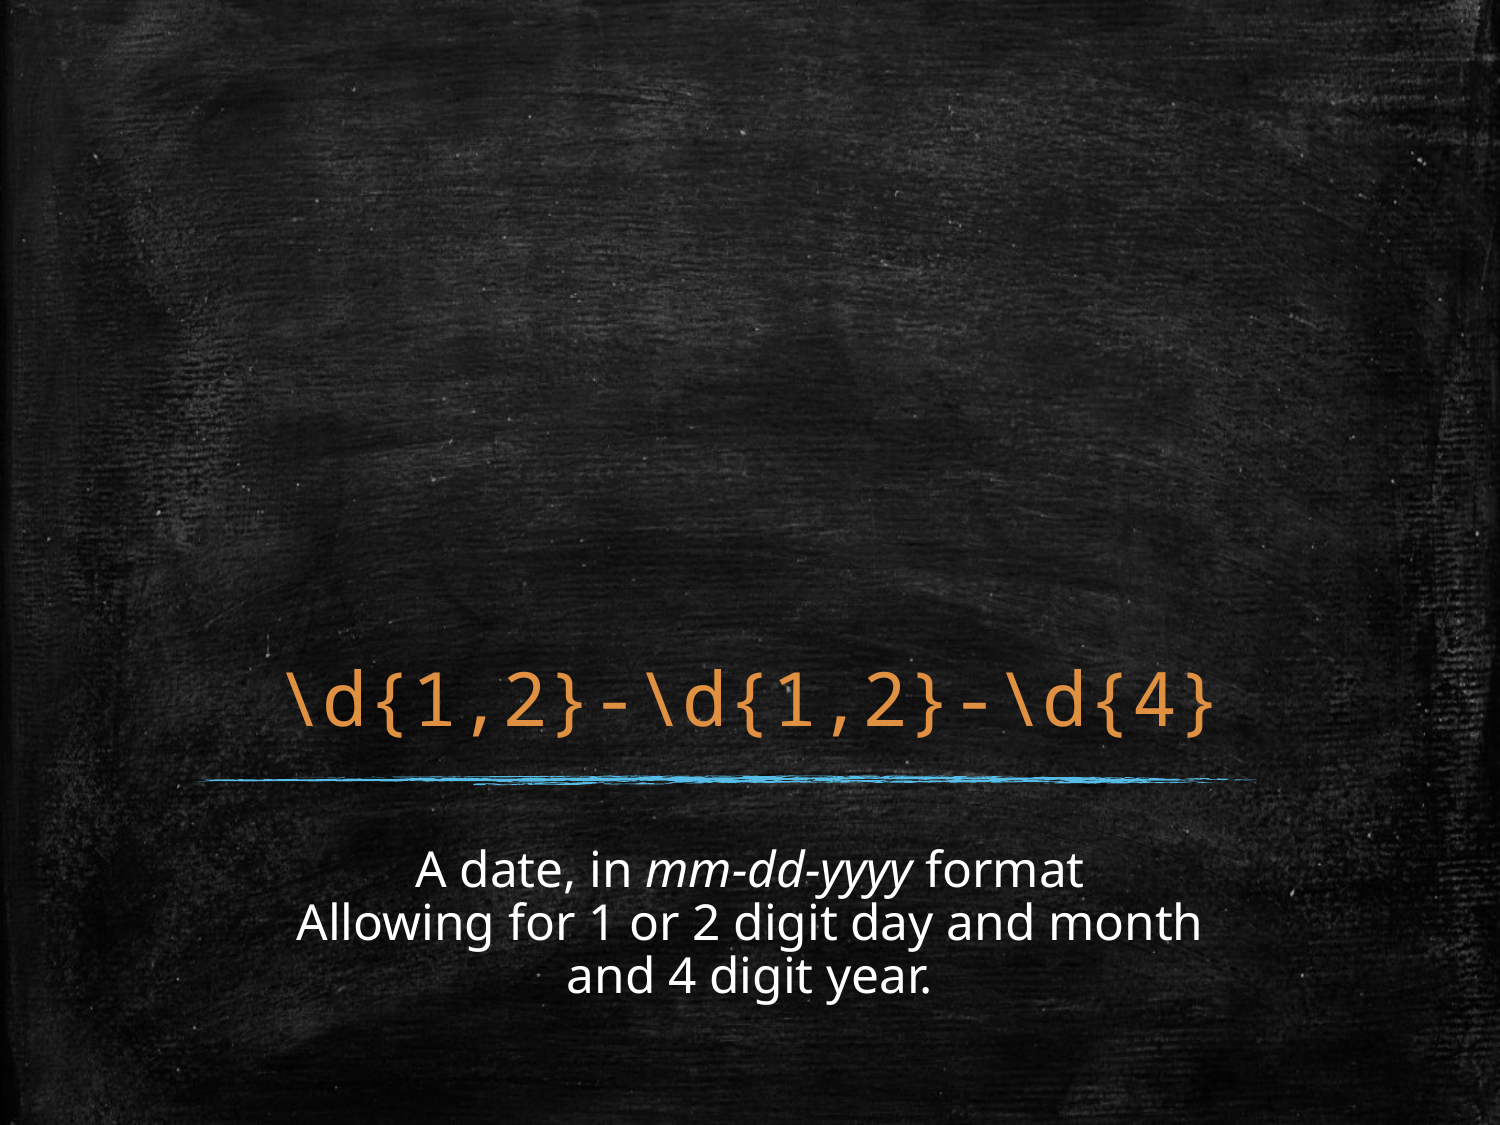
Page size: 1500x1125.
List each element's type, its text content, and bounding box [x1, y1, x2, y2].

title \d{1,2}-\d{1,2}-\d{4} [187, 312, 1313, 750]
list A date, in mm-dd-yyyy format Allowing for 1 or 2 digit day and month and 4 digit year. [187, 837, 1313, 1013]
